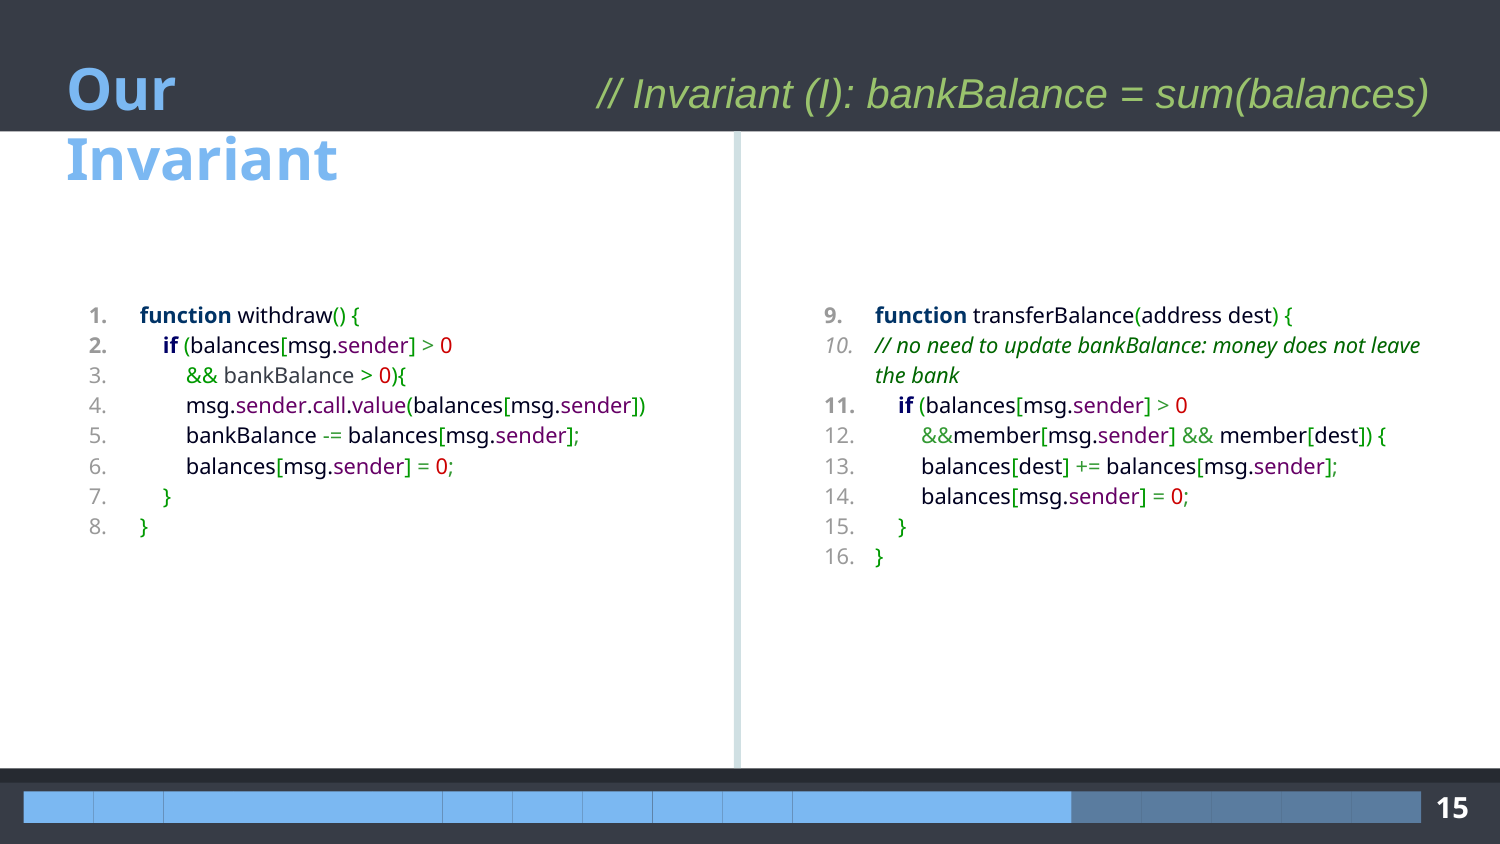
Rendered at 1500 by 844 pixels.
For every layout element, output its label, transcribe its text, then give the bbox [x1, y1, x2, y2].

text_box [23, 791, 1422, 824]
title // Invariant (I): bankBalance = sum(balances) [515, 60, 1446, 125]
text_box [0, 131, 1500, 783]
slide_number ‹#› [1420, 791, 1485, 830]
title Our Invariant [51, 37, 448, 129]
